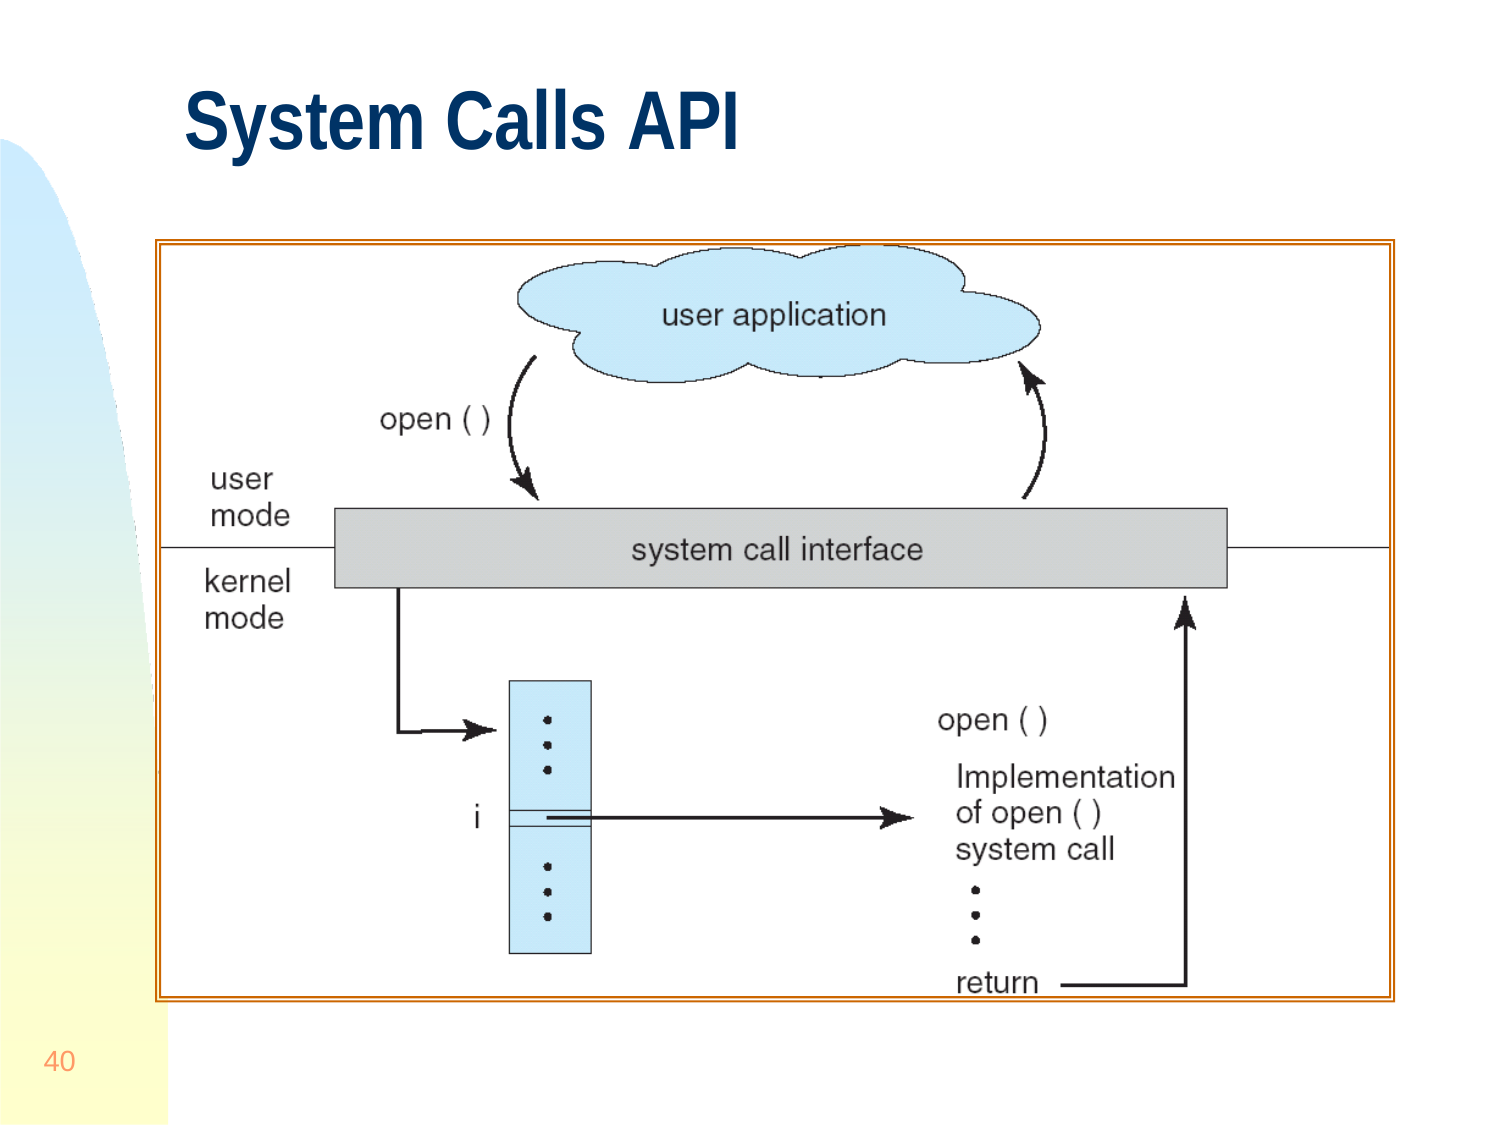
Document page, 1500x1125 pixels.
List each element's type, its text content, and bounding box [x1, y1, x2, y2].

slide_number 40 [37, 1042, 83, 1125]
title System Calls API [182, 64, 875, 237]
picture [0, 138, 169, 1125]
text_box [154, 238, 1396, 1003]
